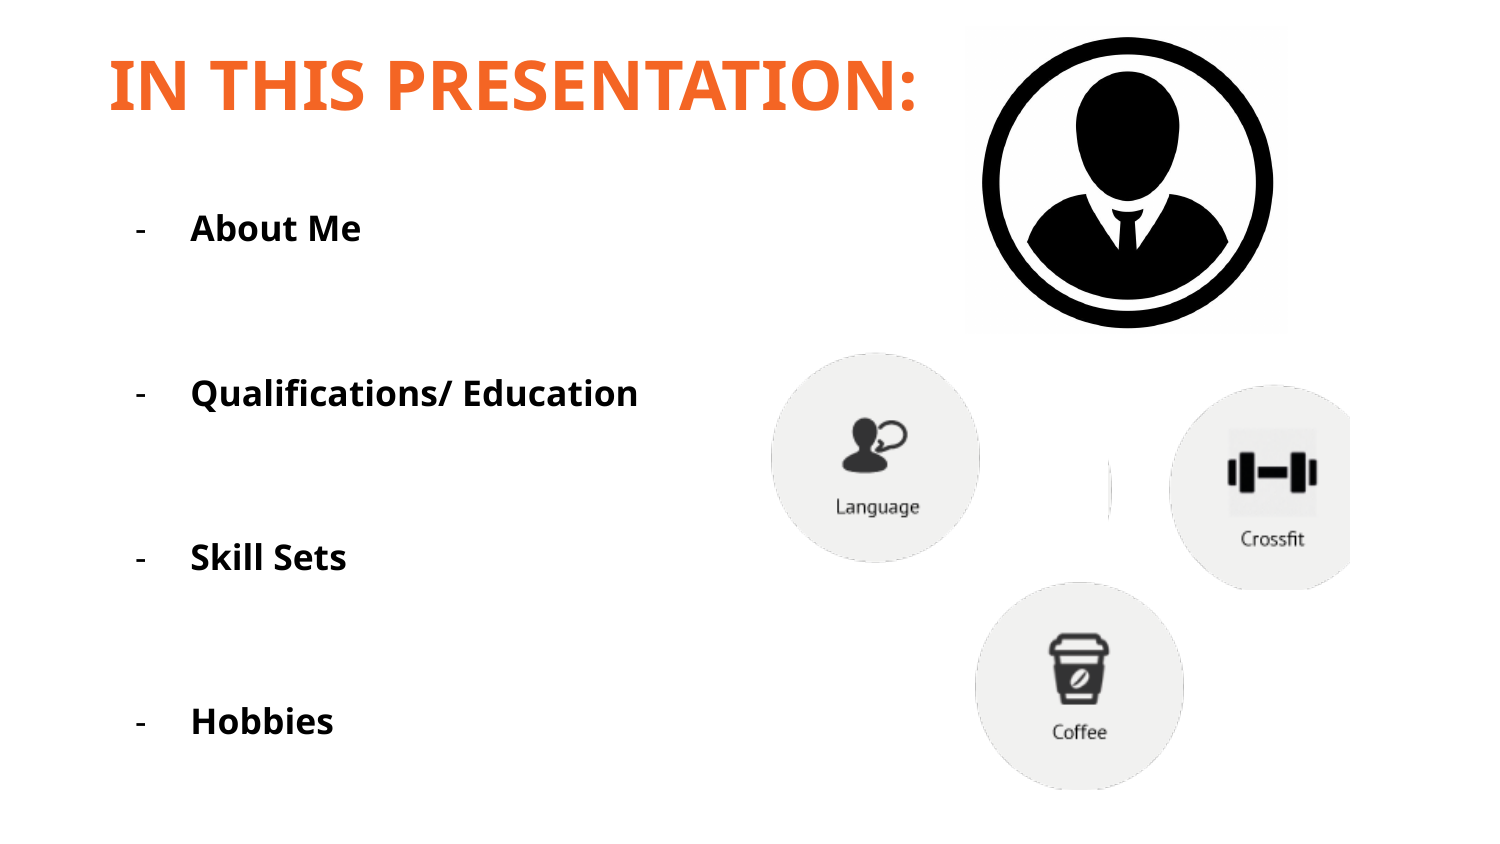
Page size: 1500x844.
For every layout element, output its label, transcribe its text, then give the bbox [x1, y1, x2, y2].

picture [761, 26, 1351, 790]
title About Me Qualifications/ Education Skill Sets Hobbies [100, 184, 953, 688]
title IN THIS PRESENTATION: [87, 26, 941, 153]
